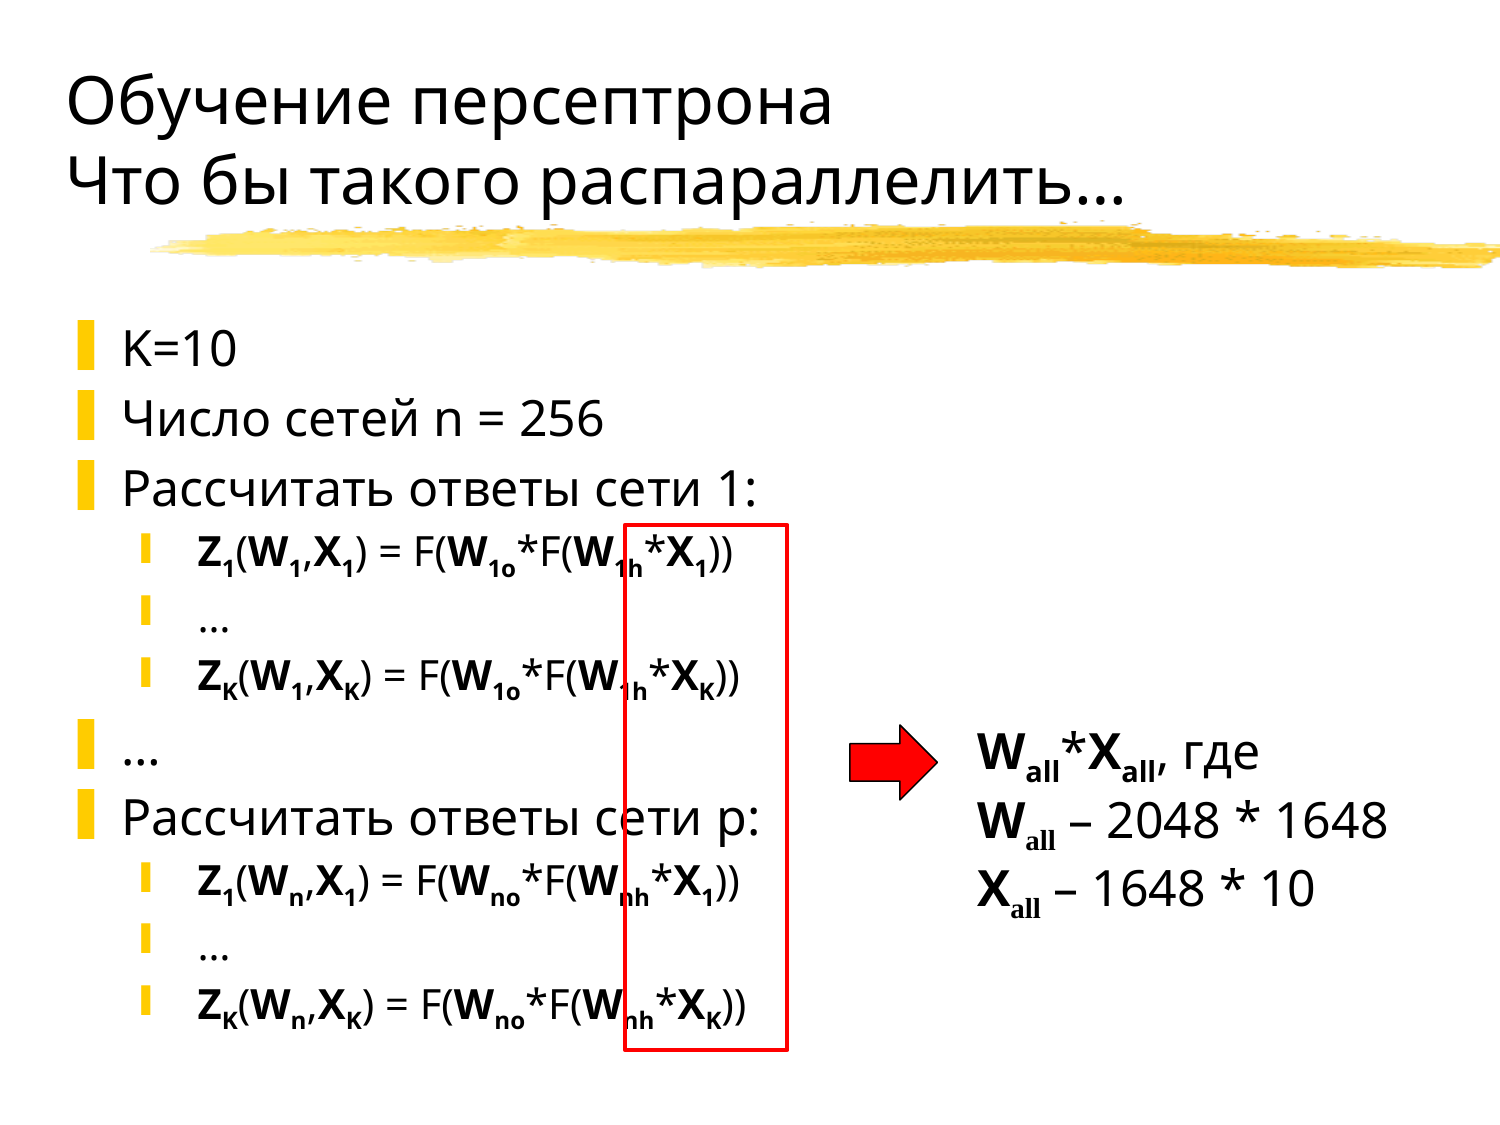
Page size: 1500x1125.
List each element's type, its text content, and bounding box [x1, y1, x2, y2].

title Обучение персептрона Что бы такого распараллелить… [49, 37, 1463, 226]
text_box [624, 524, 788, 1050]
list K=10 Число сетей n = 256 Рассчитать ответы сети 1: Z1(W1,X1) = F(W1o*F(W1h*X1)) … ZK(W1,XK) = F(W1o*F(W1h*XK)) … Рассчитать ответы сети p: Z1(Wn,X1) = F(Wno*F(Wnh*X1)) … ZK(Wn,XK) = F(Wno*F(Wnh*XK)) [49, 309, 1463, 994]
text_box [849, 724, 938, 800]
picture [150, 215, 1500, 279]
text_box Wall*Xall, где Wall – 2048 * 1648 Xall – 1648 * 10 [962, 712, 1463, 1052]
